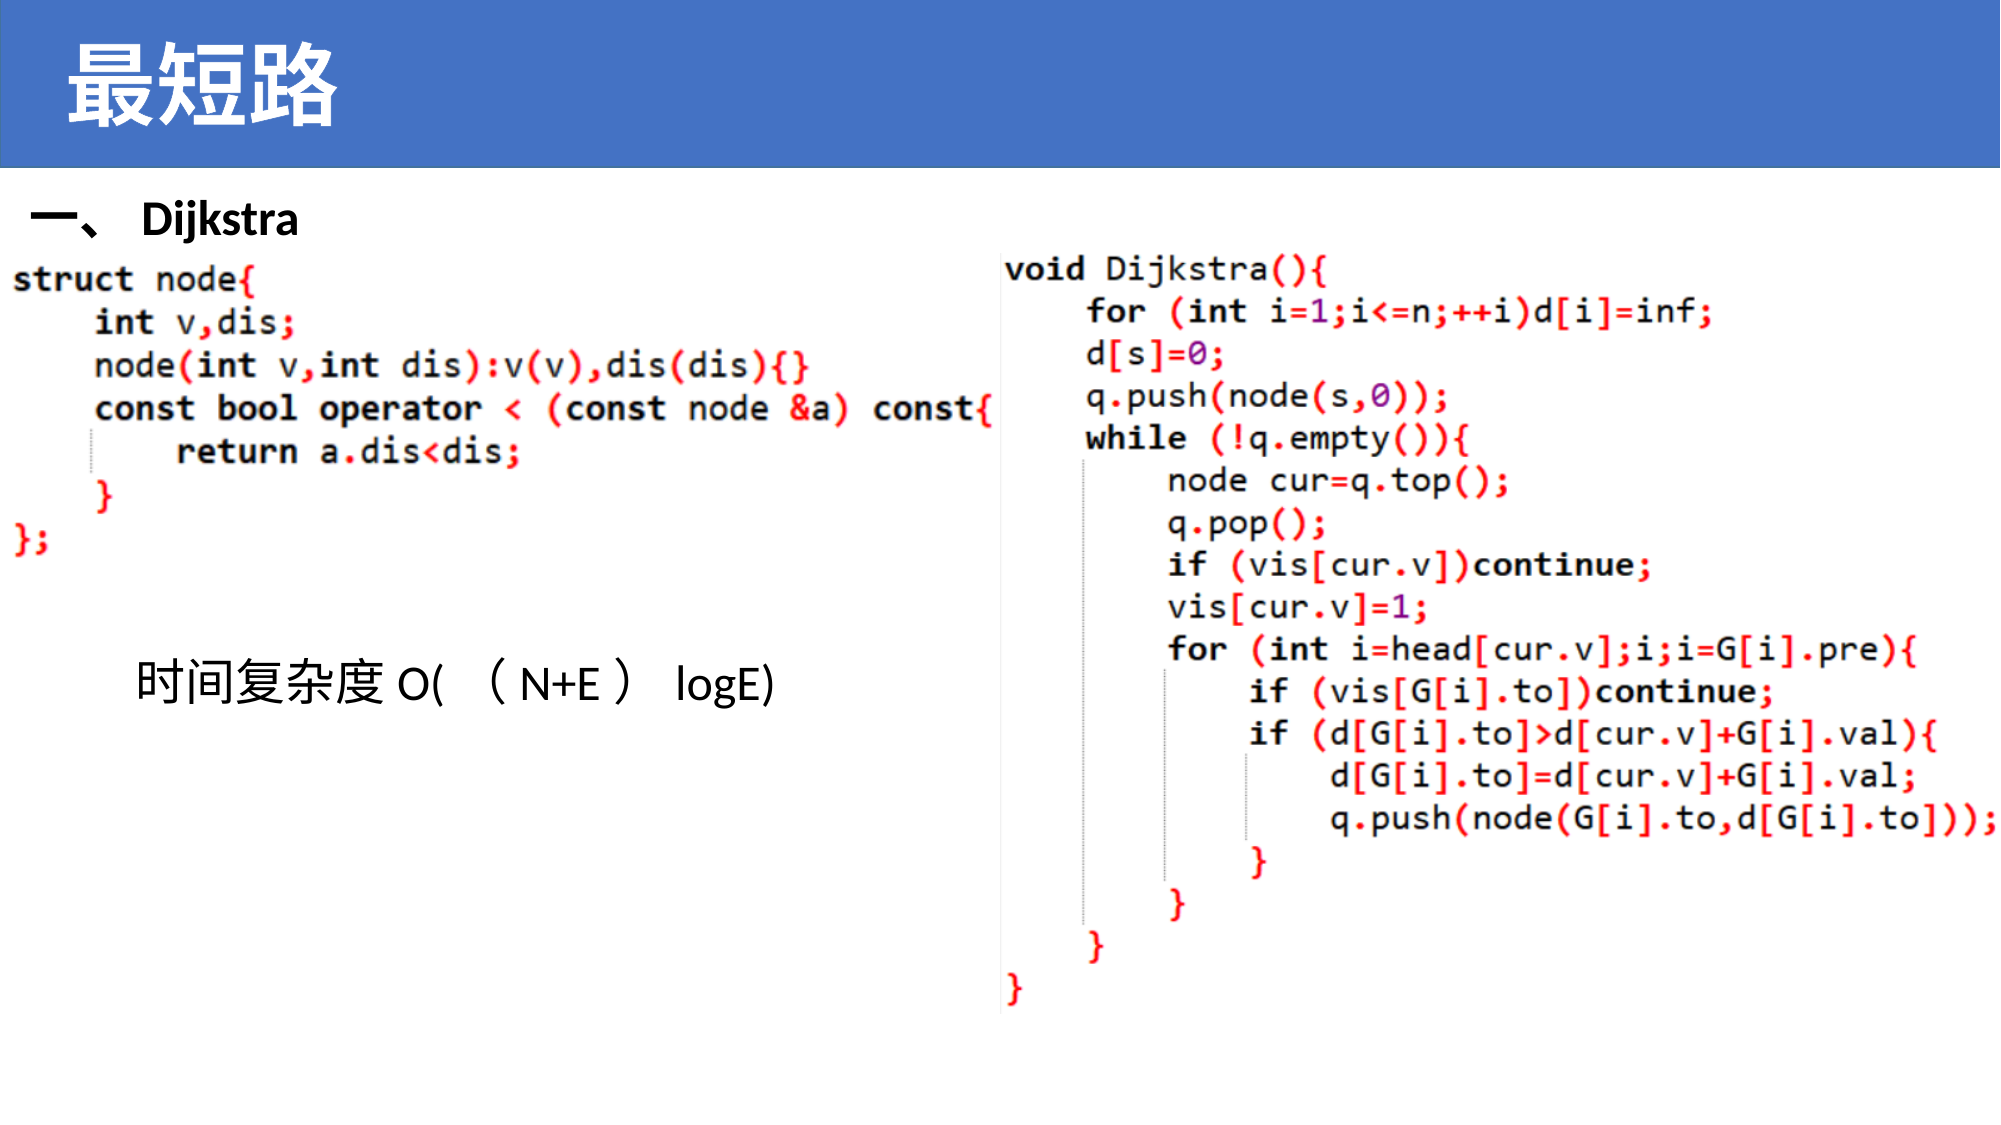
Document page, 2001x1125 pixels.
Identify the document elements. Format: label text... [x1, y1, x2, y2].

picture [10, 264, 996, 565]
text_box [0, 0, 2000, 168]
text_box 一、Dijkstra [14, 178, 992, 254]
text_box 最短路 [49, 19, 1740, 145]
picture [1000, 253, 2000, 1015]
text_box 时间复杂度O(（N+E）logE) [120, 643, 875, 718]
